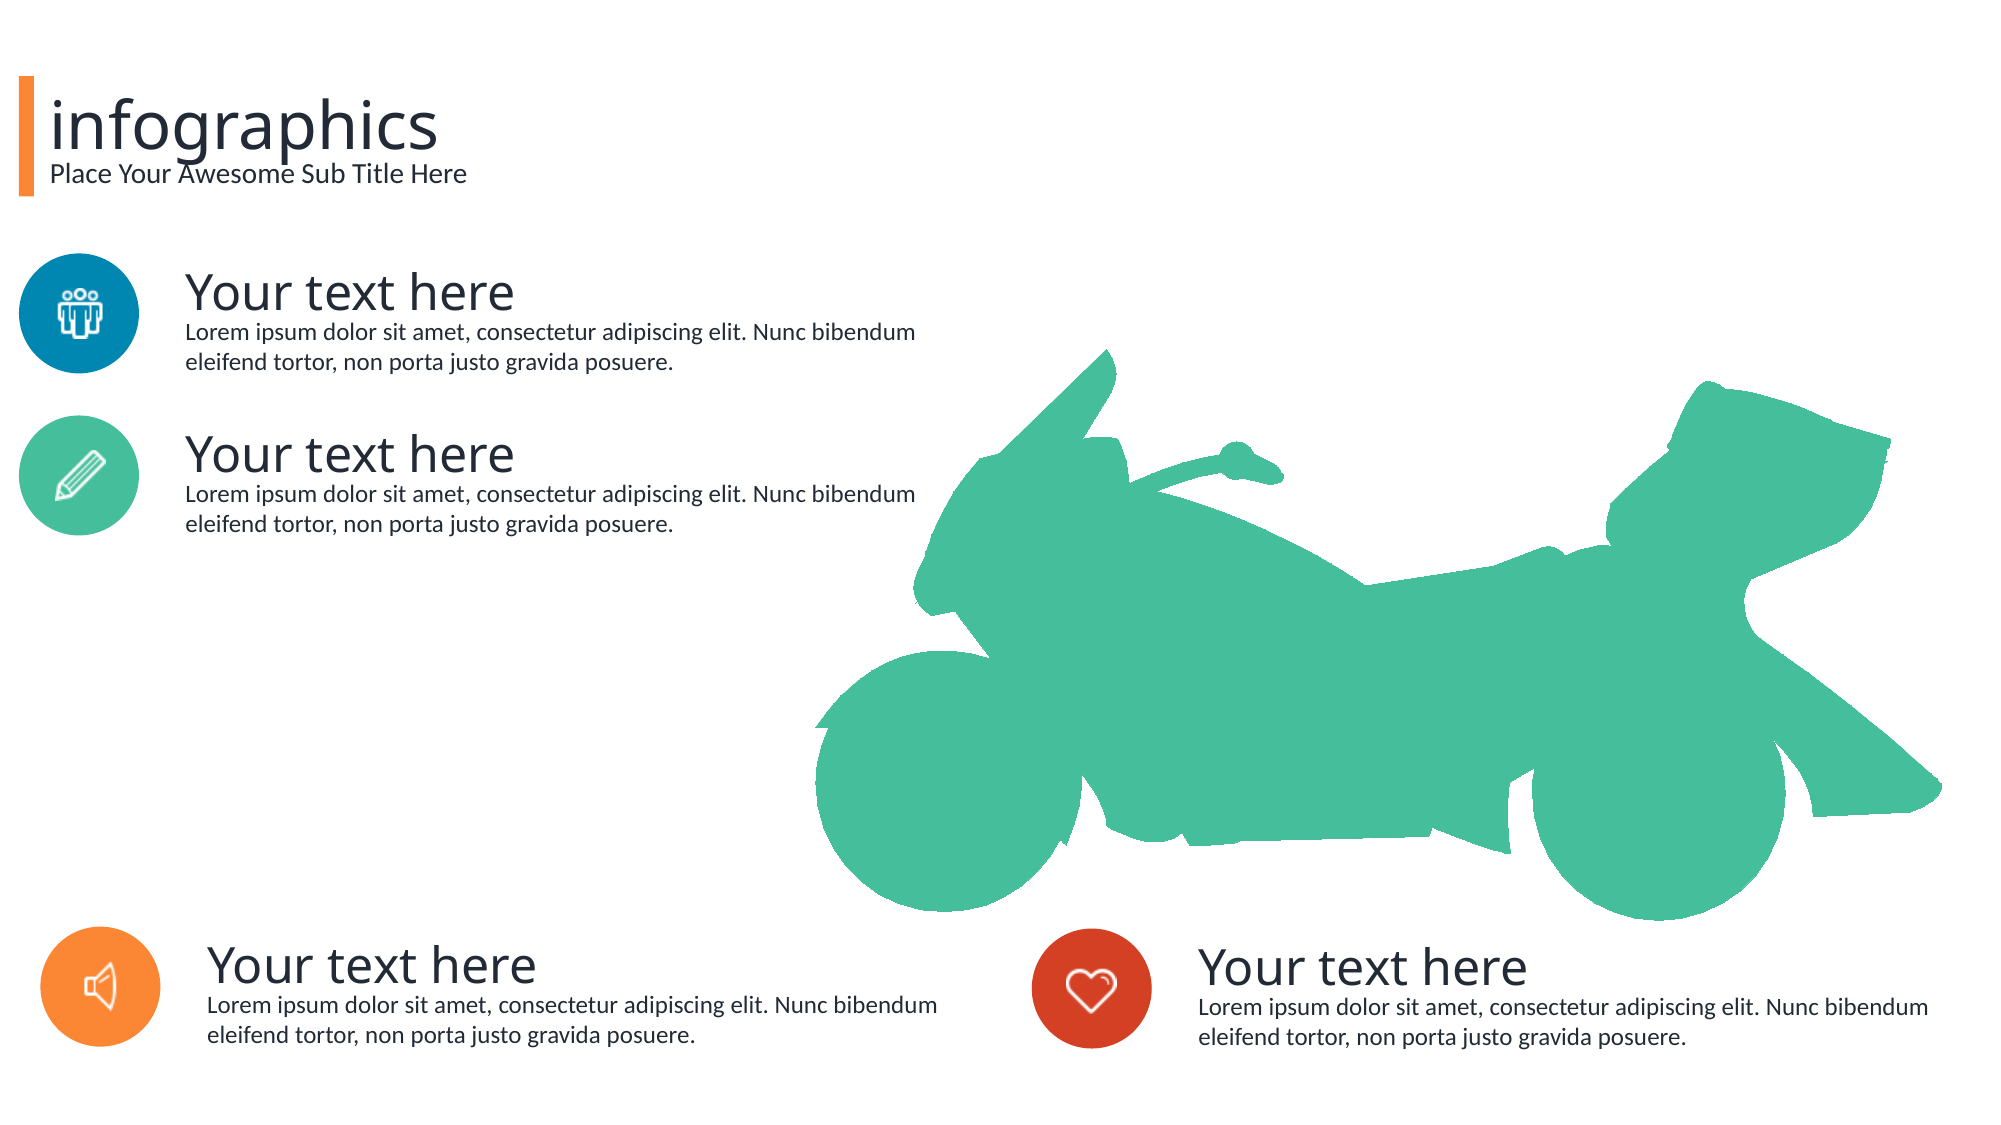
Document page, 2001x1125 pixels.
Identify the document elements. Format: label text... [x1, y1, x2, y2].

text_box Your text here [192, 926, 1000, 1002]
text_box Lorem ipsum dolor sit amet, consectetur adipiscing elit. Nunc bibendum eleifend tortor, non porta justo gravida posuere. [192, 1002, 1000, 1056]
text_box Your text here [170, 253, 979, 329]
text_box Lorem ipsum dolor sit amet, consectetur adipiscing elit. Nunc bibendum eleifend tortor, non porta justo gravida posuere. [170, 491, 979, 545]
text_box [18, 75, 682, 198]
text_box [815, 349, 1942, 921]
text_box Your text here [170, 415, 979, 491]
text_box [17, 252, 140, 375]
text_box [1030, 927, 1153, 1050]
picture [58, 289, 102, 338]
picture [1066, 966, 1117, 1017]
text_box Your text here [1183, 928, 1992, 1004]
text_box Lorem ipsum dolor sit amet, consectetur adipiscing elit. Nunc bibendum eleifend tortor, non porta justo gravida posuere. [170, 329, 979, 383]
picture [75, 961, 126, 1012]
text_box [17, 414, 140, 537]
text_box Lorem ipsum dolor sit amet, consectetur adipiscing elit. Nunc bibendum eleifend tortor, non porta justo gravida posuere. [1183, 1004, 1992, 1058]
picture [55, 450, 106, 501]
text_box [39, 925, 162, 1048]
